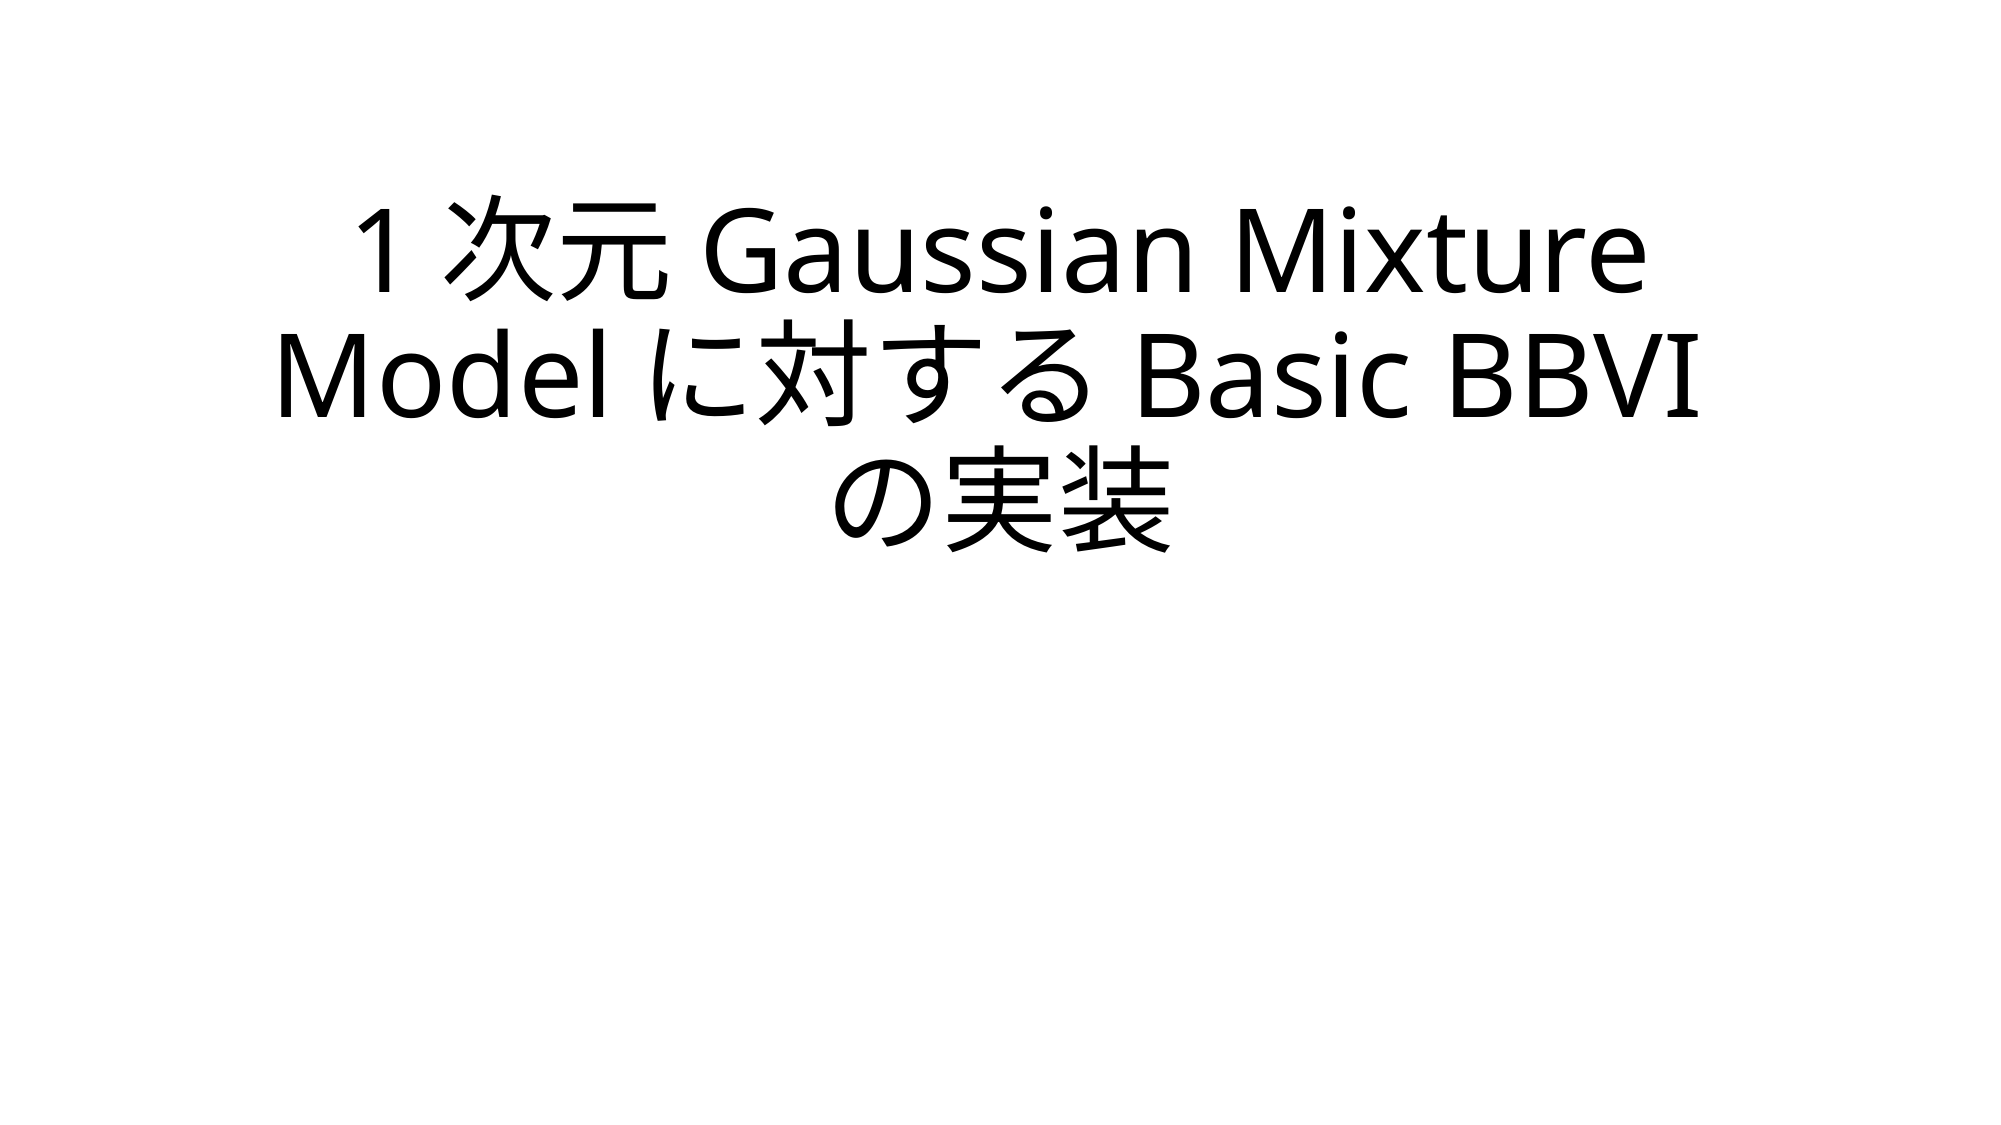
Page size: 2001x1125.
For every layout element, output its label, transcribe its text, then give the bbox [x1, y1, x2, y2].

title 1次元Gaussian Mixture Modelに対するBasic BBVIの実装 [249, 184, 1750, 576]
